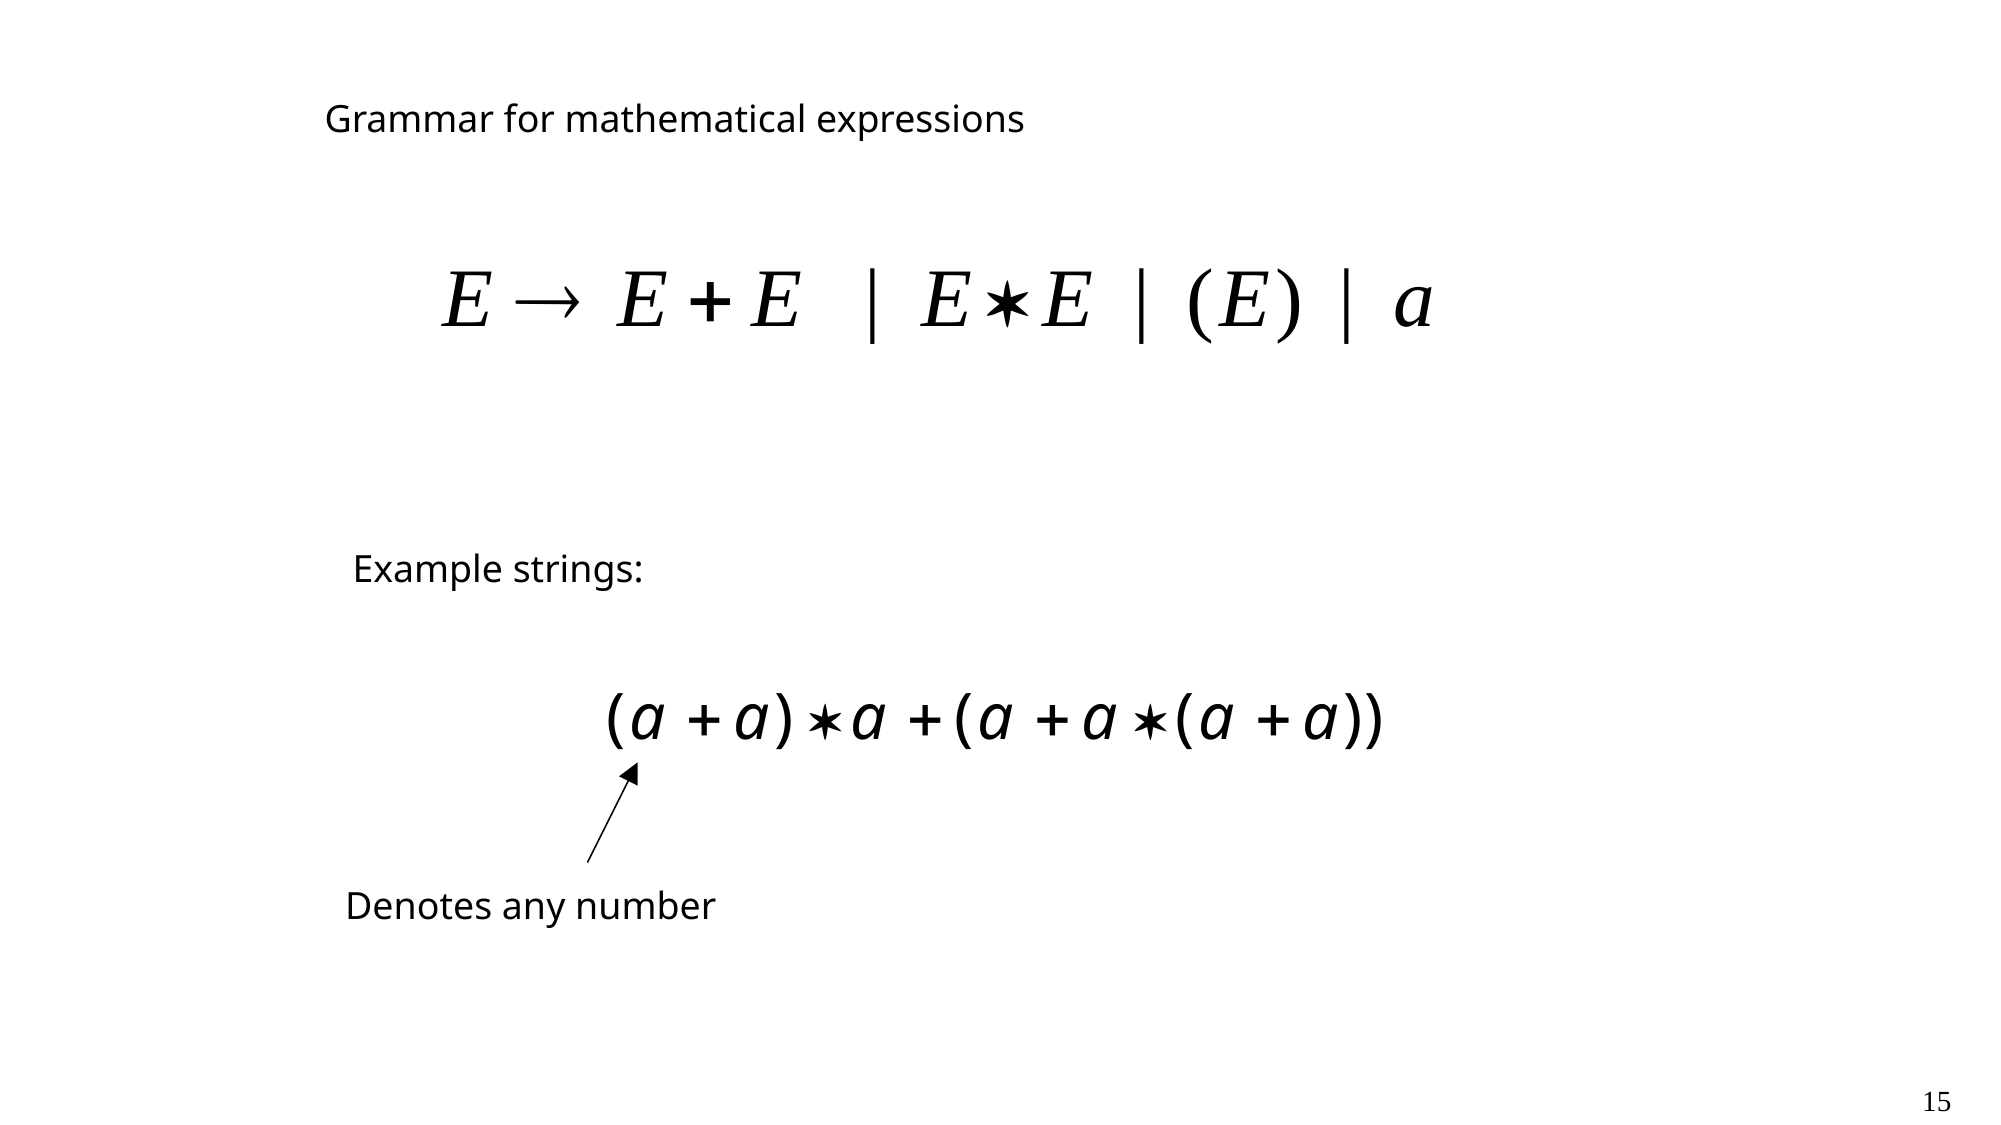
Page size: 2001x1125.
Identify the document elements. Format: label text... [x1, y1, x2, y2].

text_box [599, 674, 1400, 766]
text_box Denotes any number [330, 874, 732, 935]
text_box Grammar for mathematical expressions [309, 87, 1041, 148]
slide_number 15 [1550, 1074, 1967, 1125]
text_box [437, 262, 1440, 352]
text_box Example strings: [338, 537, 659, 598]
text_box [587, 766, 638, 863]
